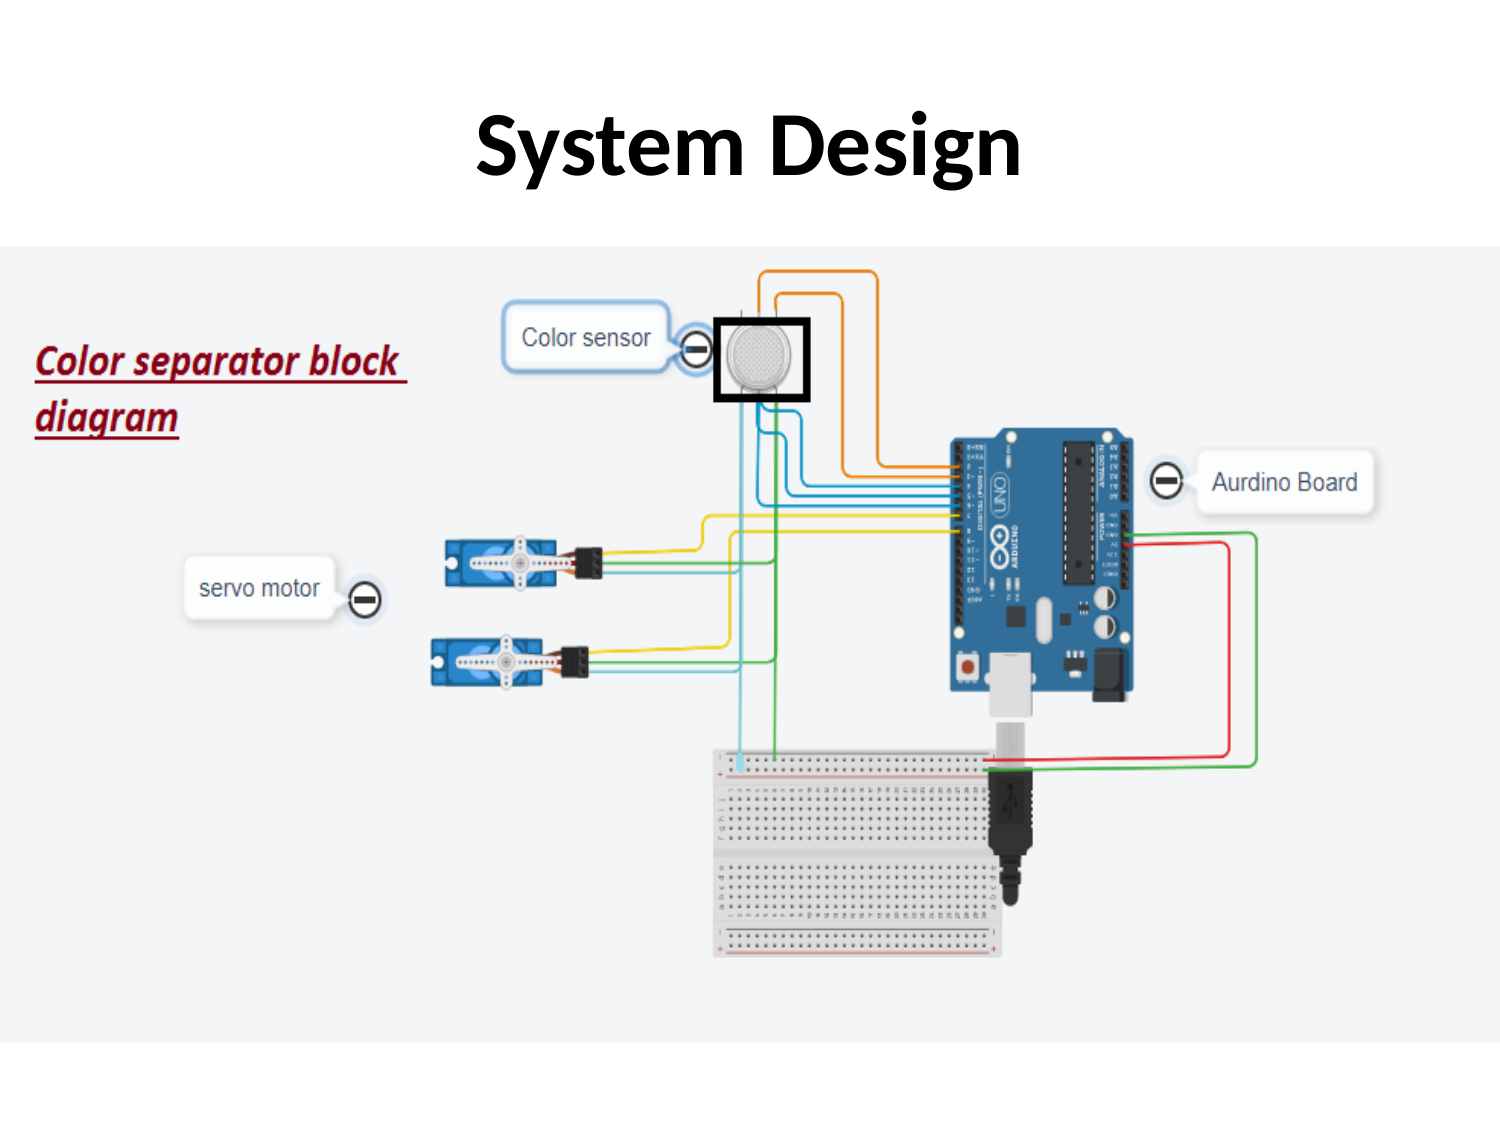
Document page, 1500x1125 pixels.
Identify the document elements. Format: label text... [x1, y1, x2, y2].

picture [0, 245, 1500, 1044]
title System Design [75, 45, 1425, 233]
